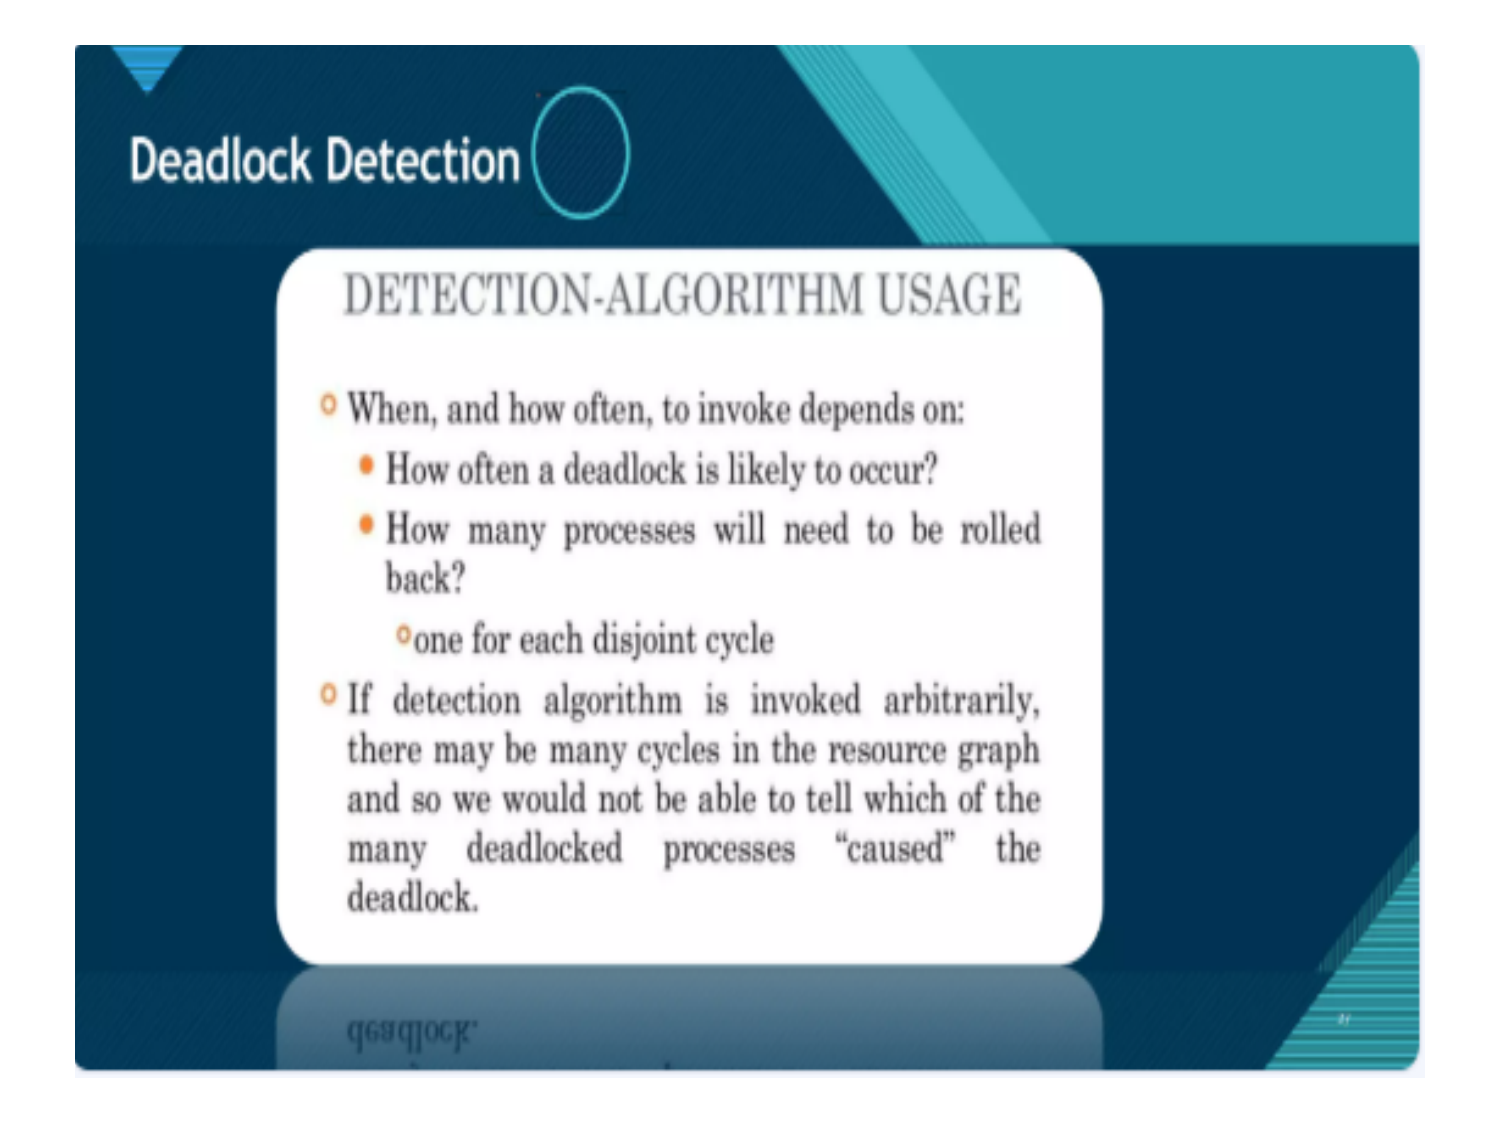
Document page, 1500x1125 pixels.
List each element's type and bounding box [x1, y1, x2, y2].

list [74, 44, 1426, 1078]
